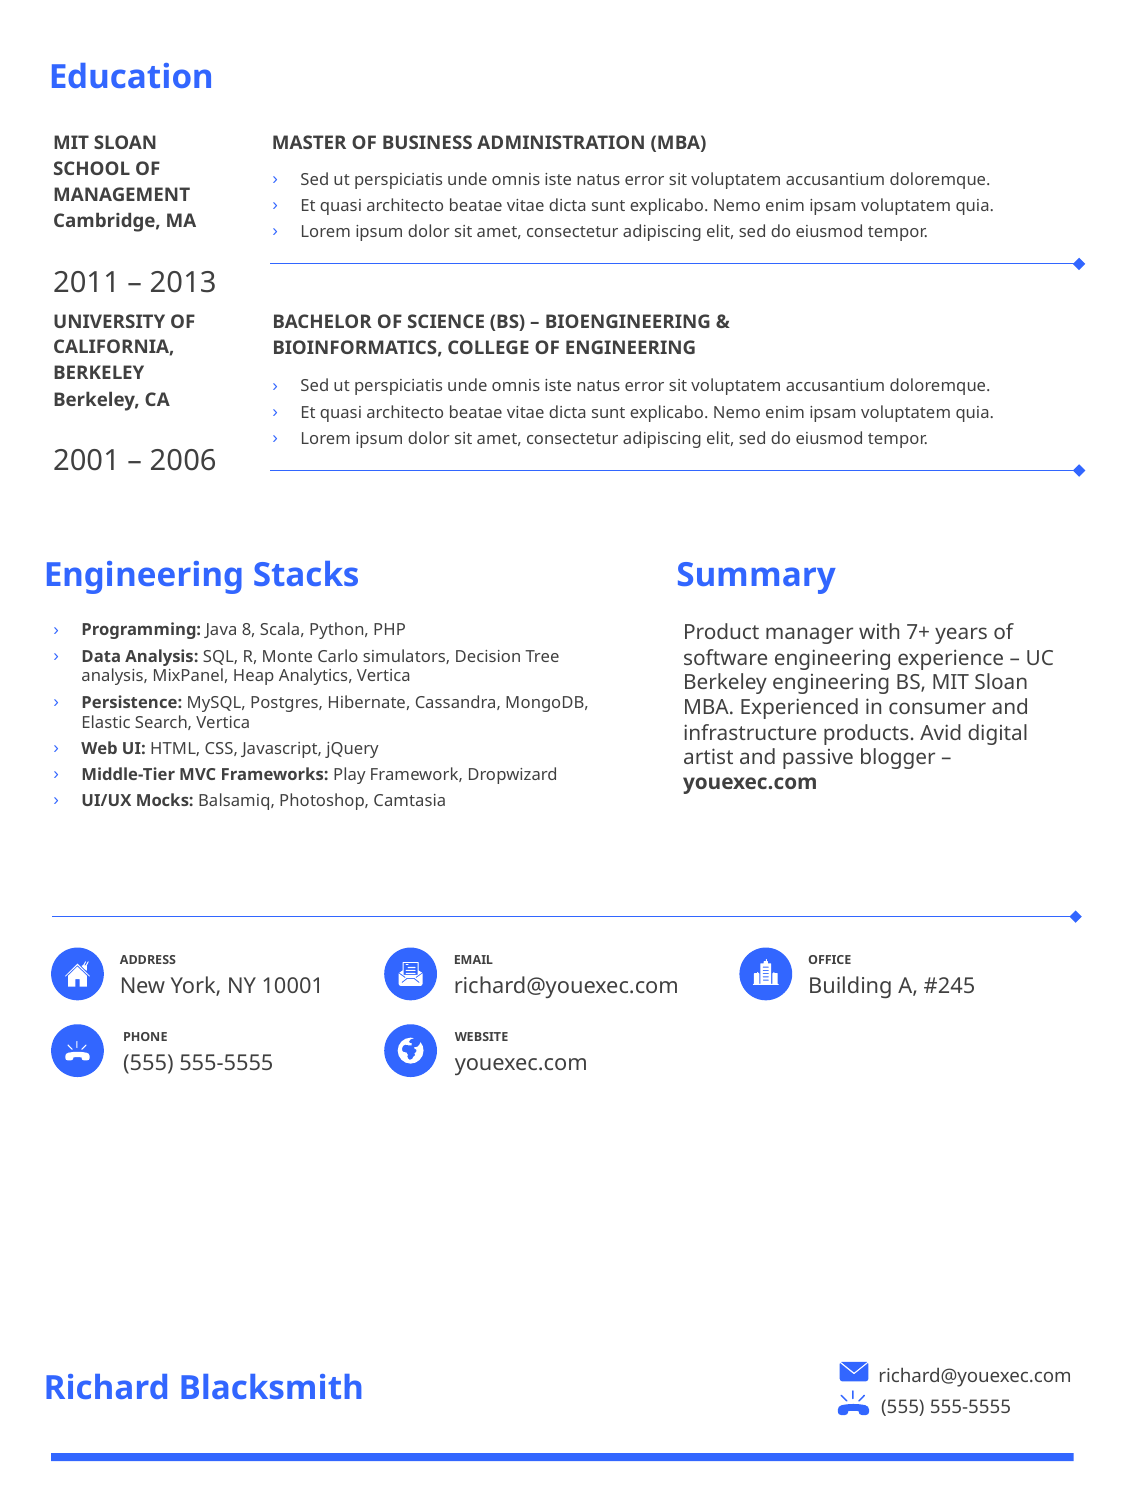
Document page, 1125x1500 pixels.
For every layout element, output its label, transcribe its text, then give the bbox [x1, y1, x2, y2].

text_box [51, 127, 1080, 273]
text_box Richard Blacksmith [41, 1360, 365, 1407]
text_box [383, 946, 439, 1002]
text_box OFFICE Building A, #245 [806, 950, 976, 998]
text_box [65, 1040, 90, 1061]
text_box [50, 1023, 105, 1079]
text_box ADDRESS New York, NY 10001 [117, 950, 325, 998]
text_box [51, 947, 104, 1001]
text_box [51, 305, 1080, 478]
text_box PHONE (555) 555-5555 [121, 1026, 275, 1075]
text_box [50, 1452, 1075, 1462]
text_box Programming: Java 8, Scala, Python, PHP Data Analysis: SQL, R, Monte Carlo simulators, Decision Tree analysis, MixPanel, Heap Analytics, Vertica Persistence: MySQL, Postgres, Hibernate, Cassandra, MongoDB, Elastic Search, Vertica Web UI: HTML, CSS, Javascript, jQuery Middle-Tier MVC Frameworks: Play Framework, Dropwizard UI/UX Mocks: Balsamiq, Photoshop, Camtasia [51, 619, 597, 811]
text_box [397, 1037, 424, 1064]
text_box Engineering Stacks [41, 547, 360, 593]
text_box Product manager with 7+ years of software engineering experience – UC Berkeley engineering BS, MIT Sloan MBA. Experienced in consumer and infrastructure products. Avid digital artist and passive blogger – youexec.com [680, 619, 1073, 794]
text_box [398, 961, 423, 986]
text_box [738, 946, 794, 1002]
text_box [752, 958, 779, 985]
text_box Education [46, 49, 215, 96]
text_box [837, 1360, 1073, 1416]
text_box EMAIL richard@youexec.com [451, 950, 679, 998]
text_box [383, 1023, 439, 1079]
text_box Summary [674, 547, 836, 593]
text_box WEBSITE youexec.com [452, 1026, 588, 1075]
